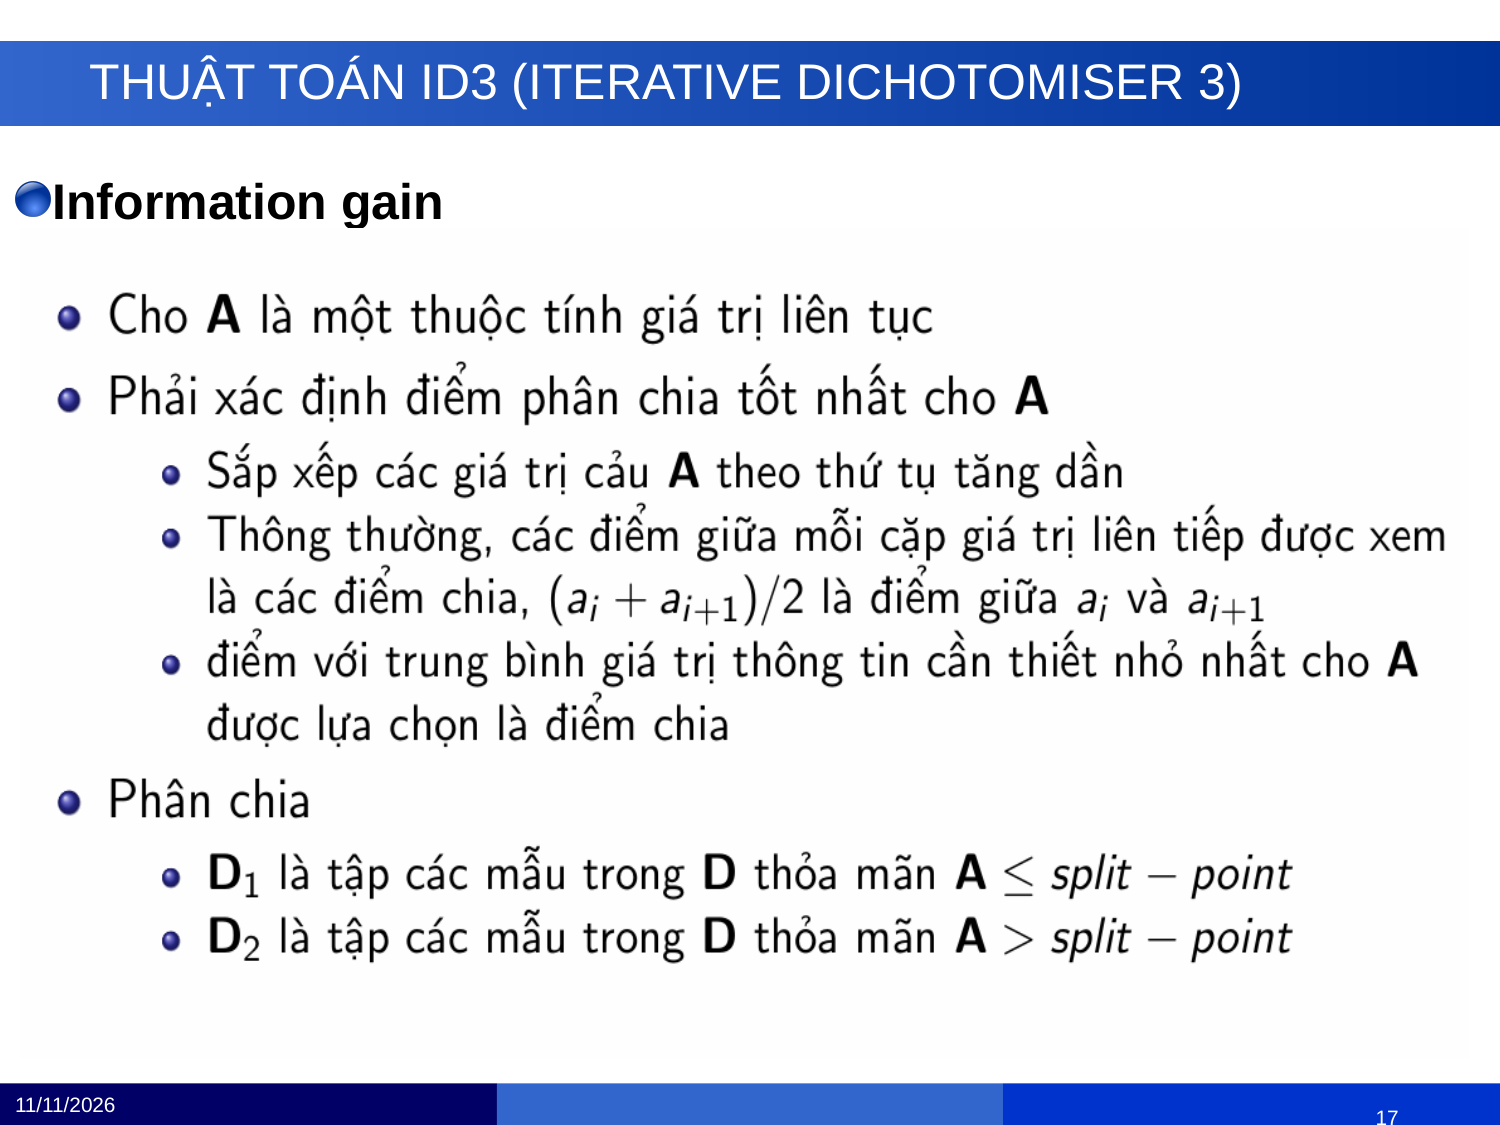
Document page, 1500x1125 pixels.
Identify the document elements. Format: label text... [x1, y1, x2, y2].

picture [15, 181, 51, 217]
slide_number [0, 1083, 496, 1125]
title THUẬT TOÁN ID3 (ITERATIVE DICHOTOMISER 3) [0, 41, 1500, 126]
footer [496, 1083, 1003, 1125]
list Information gain [0, 126, 1500, 1083]
picture [20, 228, 1469, 1059]
slide_number 16 [1003, 1083, 1500, 1125]
